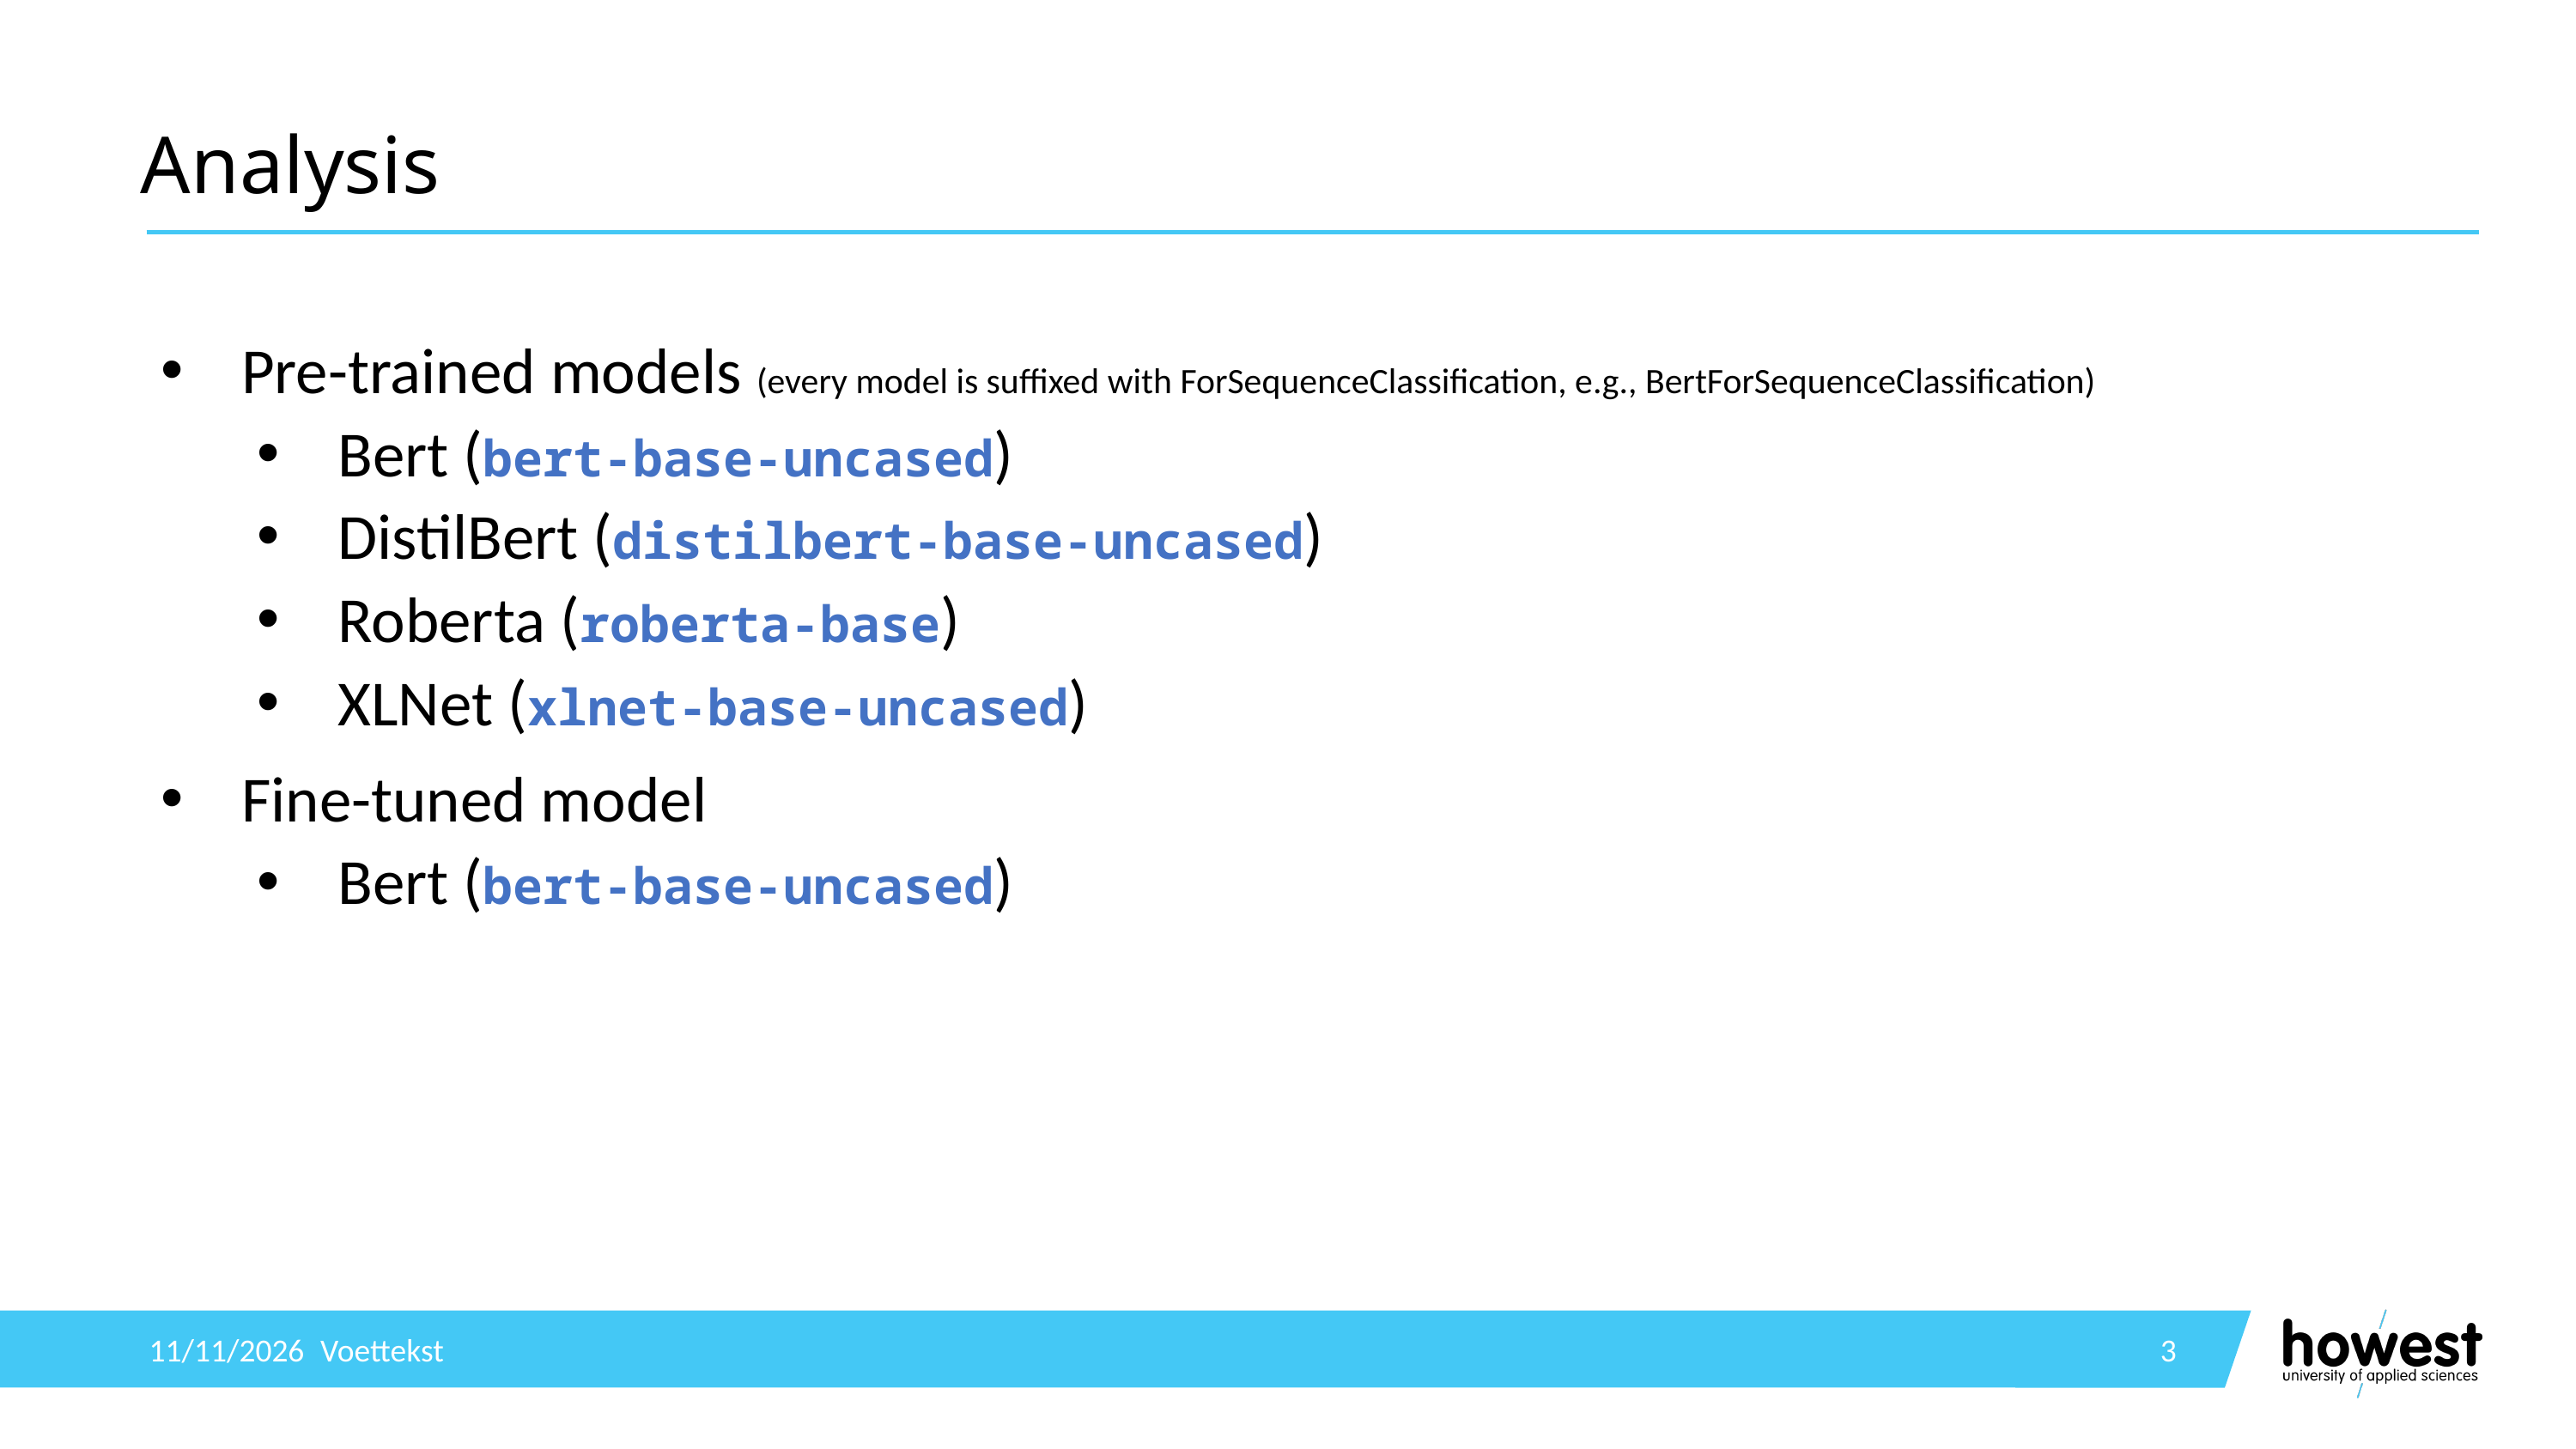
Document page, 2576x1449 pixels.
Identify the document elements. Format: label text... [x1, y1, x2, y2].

slide_number 3 [2048, 1310, 2190, 1388]
picture [2252, 1288, 2512, 1422]
footer Voettekst [320, 1310, 1190, 1388]
title Analysis [140, 124, 2476, 215]
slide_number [149, 1310, 320, 1388]
list Pre-trained models (every model is suffixed with ForSequenceClassification, e.g., BertForSequenceClassification) Bert (bert-base-uncased) DistilBert (distilbert-base-uncased) Roberta (roberta-base) XLNet (xlnet-base-uncased) Fine-tuned model Bert (bert-base-uncased) [148, 331, 2483, 1191]
